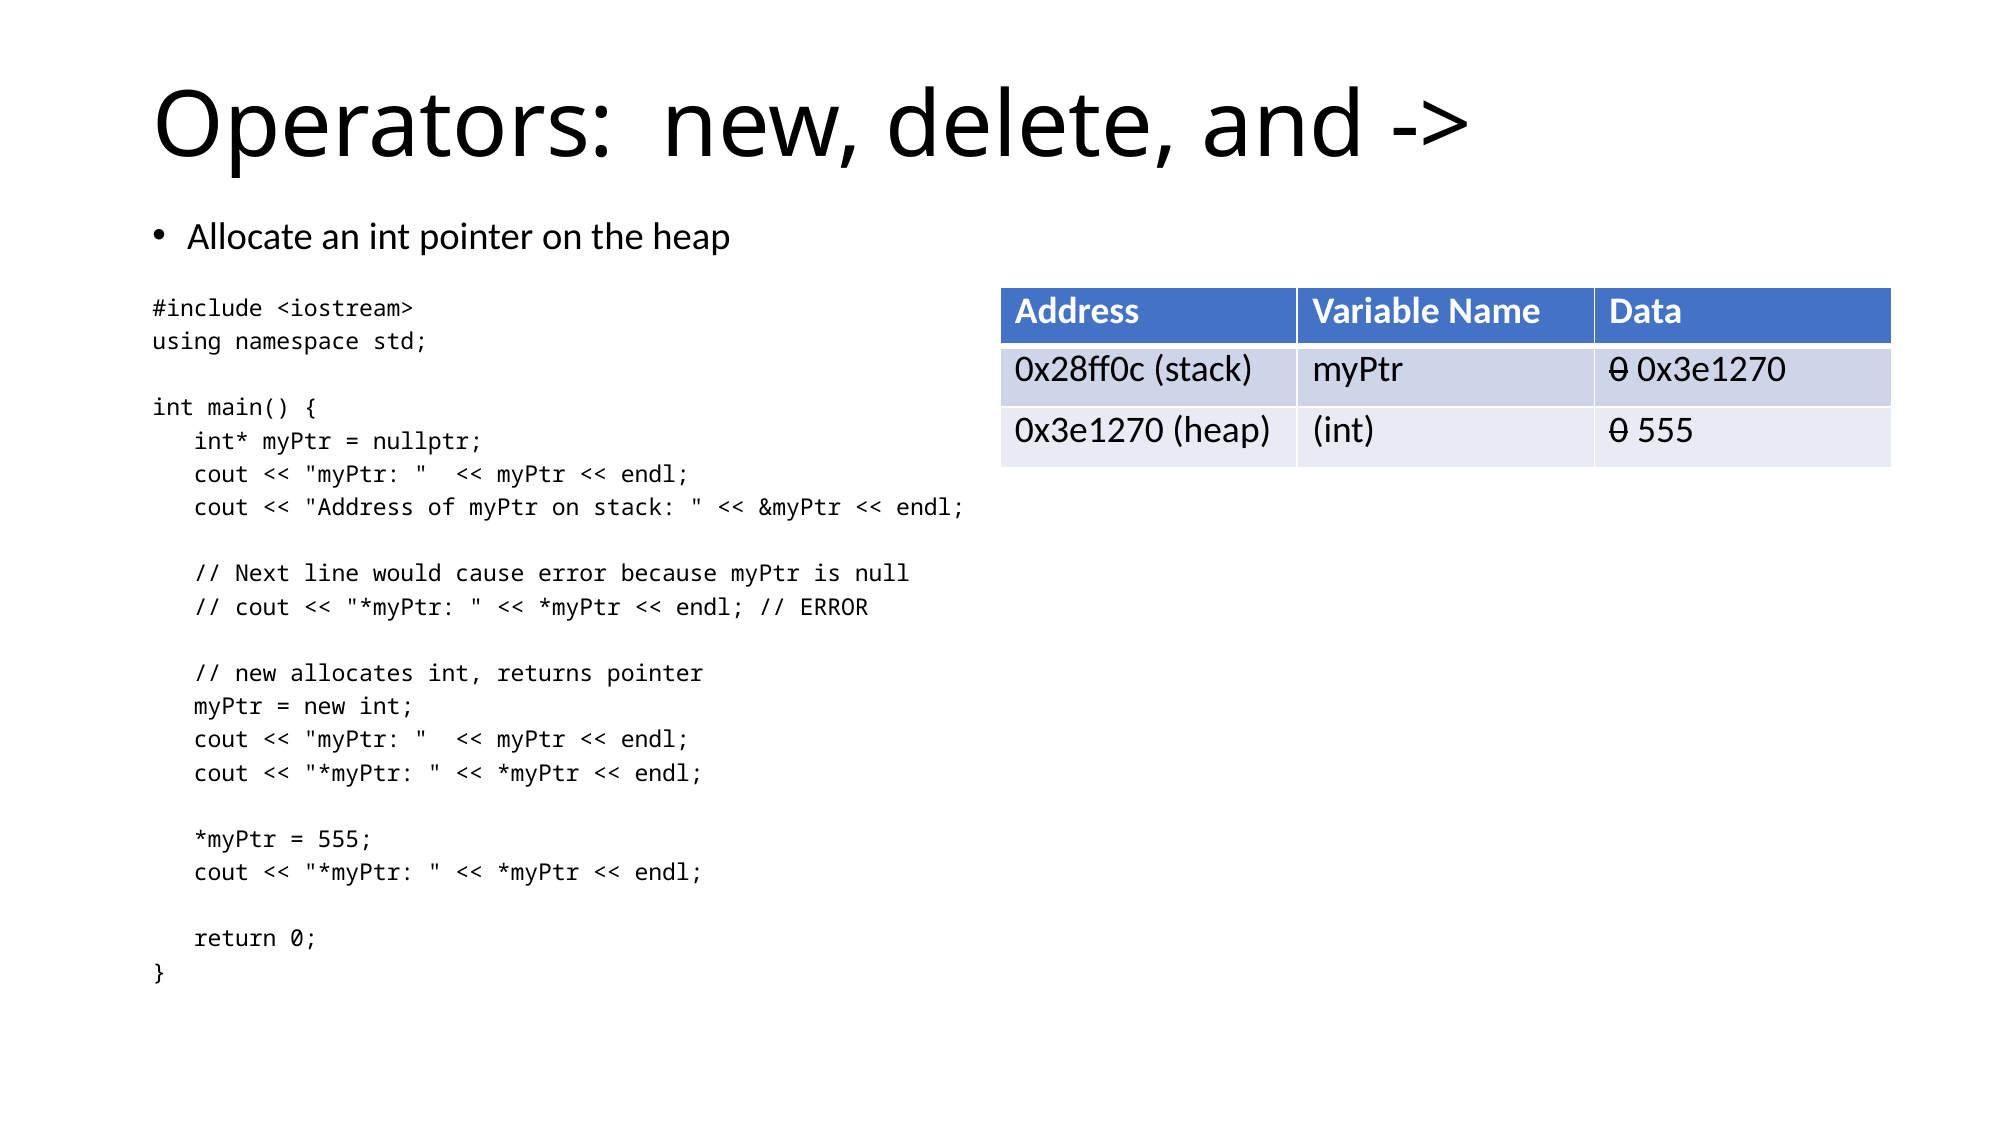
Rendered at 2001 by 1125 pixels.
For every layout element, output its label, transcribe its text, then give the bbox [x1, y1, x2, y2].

table_cell 0 555 [1595, 408, 1891, 467]
table_cell myPtr [1298, 349, 1594, 406]
table_cell 0 0x3e1270 [1595, 349, 1891, 406]
table_cell 0x28ff0c (stack) [1001, 349, 1296, 406]
title Operators: new, delete, and -> [137, 59, 1863, 193]
list Allocate an int pointer on the heap #include <iostream> using namespace std; int main() { int* myPtr = nullptr; cout << "myPtr: " << myPtr << endl; cout << "Address of myPtr on stack: " << &myPtr << endl; // Next line would cause error because myPtr is null // cout << "*myPtr: " << *myPtr << endl; // ERROR // new allocates int, returns pointer myPtr = new int; cout << "myPtr: " << myPtr << endl; cout << "*myPtr: " << *myPtr << endl; *myPtr = 555; cout << "*myPtr: " << *myPtr << endl; return 0; } [137, 193, 1863, 1014]
table_header Address [1001, 288, 1296, 343]
table_cell (int) [1298, 408, 1594, 467]
table_header Variable Name [1298, 288, 1594, 343]
table_header Data [1595, 288, 1891, 343]
table_cell 0x3e1270 (heap) [1001, 408, 1296, 467]
